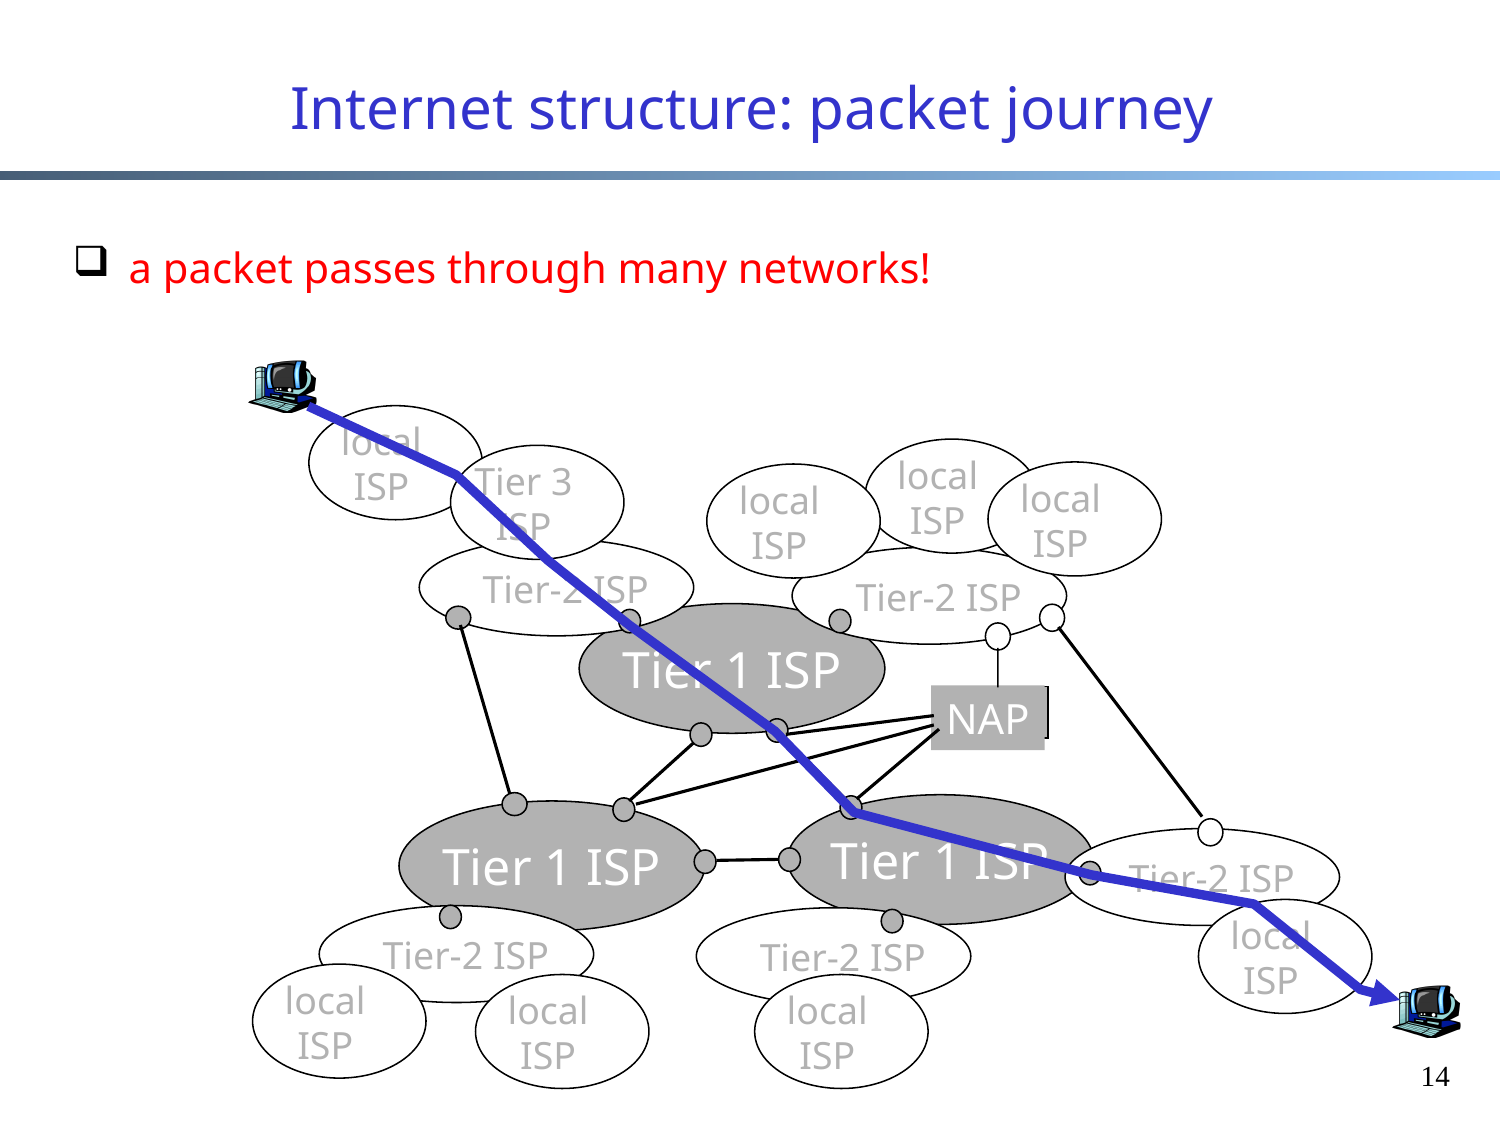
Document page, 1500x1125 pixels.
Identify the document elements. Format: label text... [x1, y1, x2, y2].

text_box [754, 974, 929, 1089]
title Internet structure: packet journey [87, 37, 1416, 175]
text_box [475, 974, 650, 1089]
text_box [1376, 986, 1386, 997]
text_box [706, 463, 881, 579]
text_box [450, 445, 625, 560]
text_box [247, 360, 317, 413]
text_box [1198, 899, 1373, 1014]
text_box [864, 438, 1039, 554]
list a packet passes through many networks! [57, 234, 1443, 385]
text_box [318, 538, 1340, 1005]
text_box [987, 461, 1162, 577]
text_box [1391, 985, 1461, 1038]
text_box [308, 405, 483, 520]
slide_number 14 [1362, 1049, 1466, 1125]
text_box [252, 963, 427, 1079]
